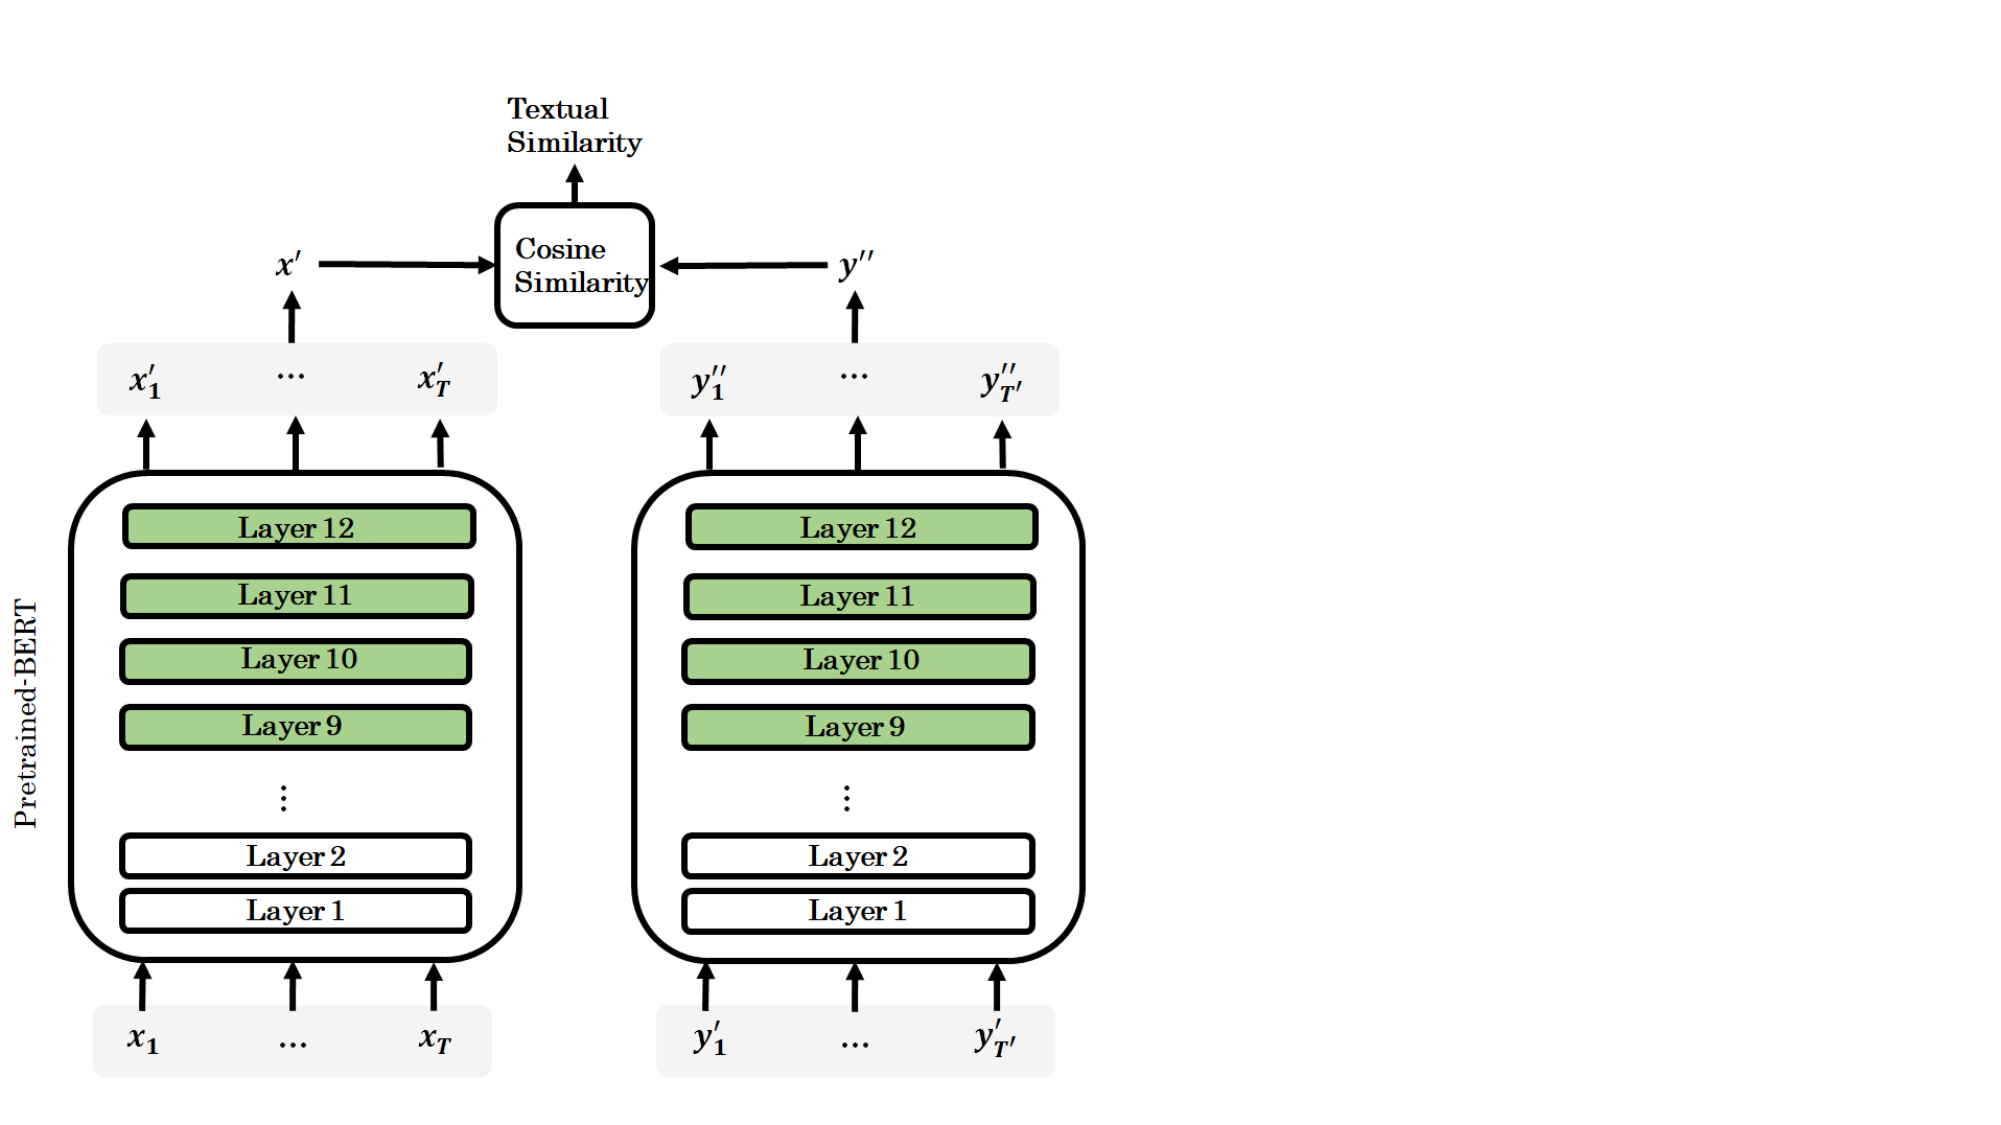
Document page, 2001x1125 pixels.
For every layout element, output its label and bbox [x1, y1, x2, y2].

picture [0, 82, 2000, 1077]
